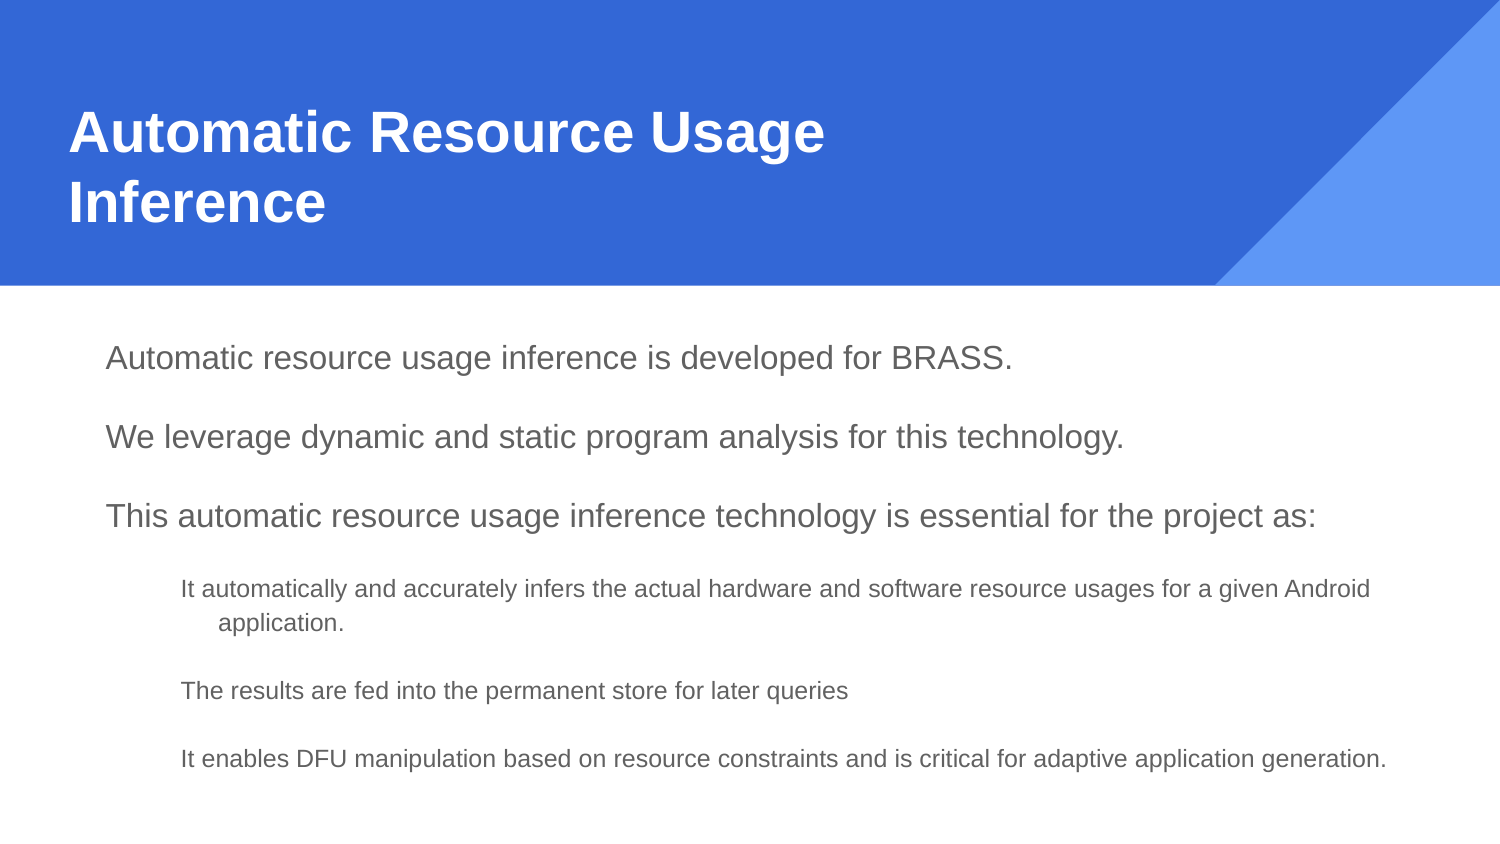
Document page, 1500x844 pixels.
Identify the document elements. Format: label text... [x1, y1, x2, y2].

list Automatic resource usage inference is developed for BRASS. We leverage dynamic and static program analysis for this technology. This automatic resource usage inference technology is essential for the project as: It automatically and accurately infers the actual hardware and software resource usages for a given Android application. The results are fed into the permanent store for later queries It enables DFU manipulation based on resource constraints and is critical for adaptive application generation. [53, 315, 1447, 759]
title Automatic Resource Usage Inference [53, 24, 914, 250]
